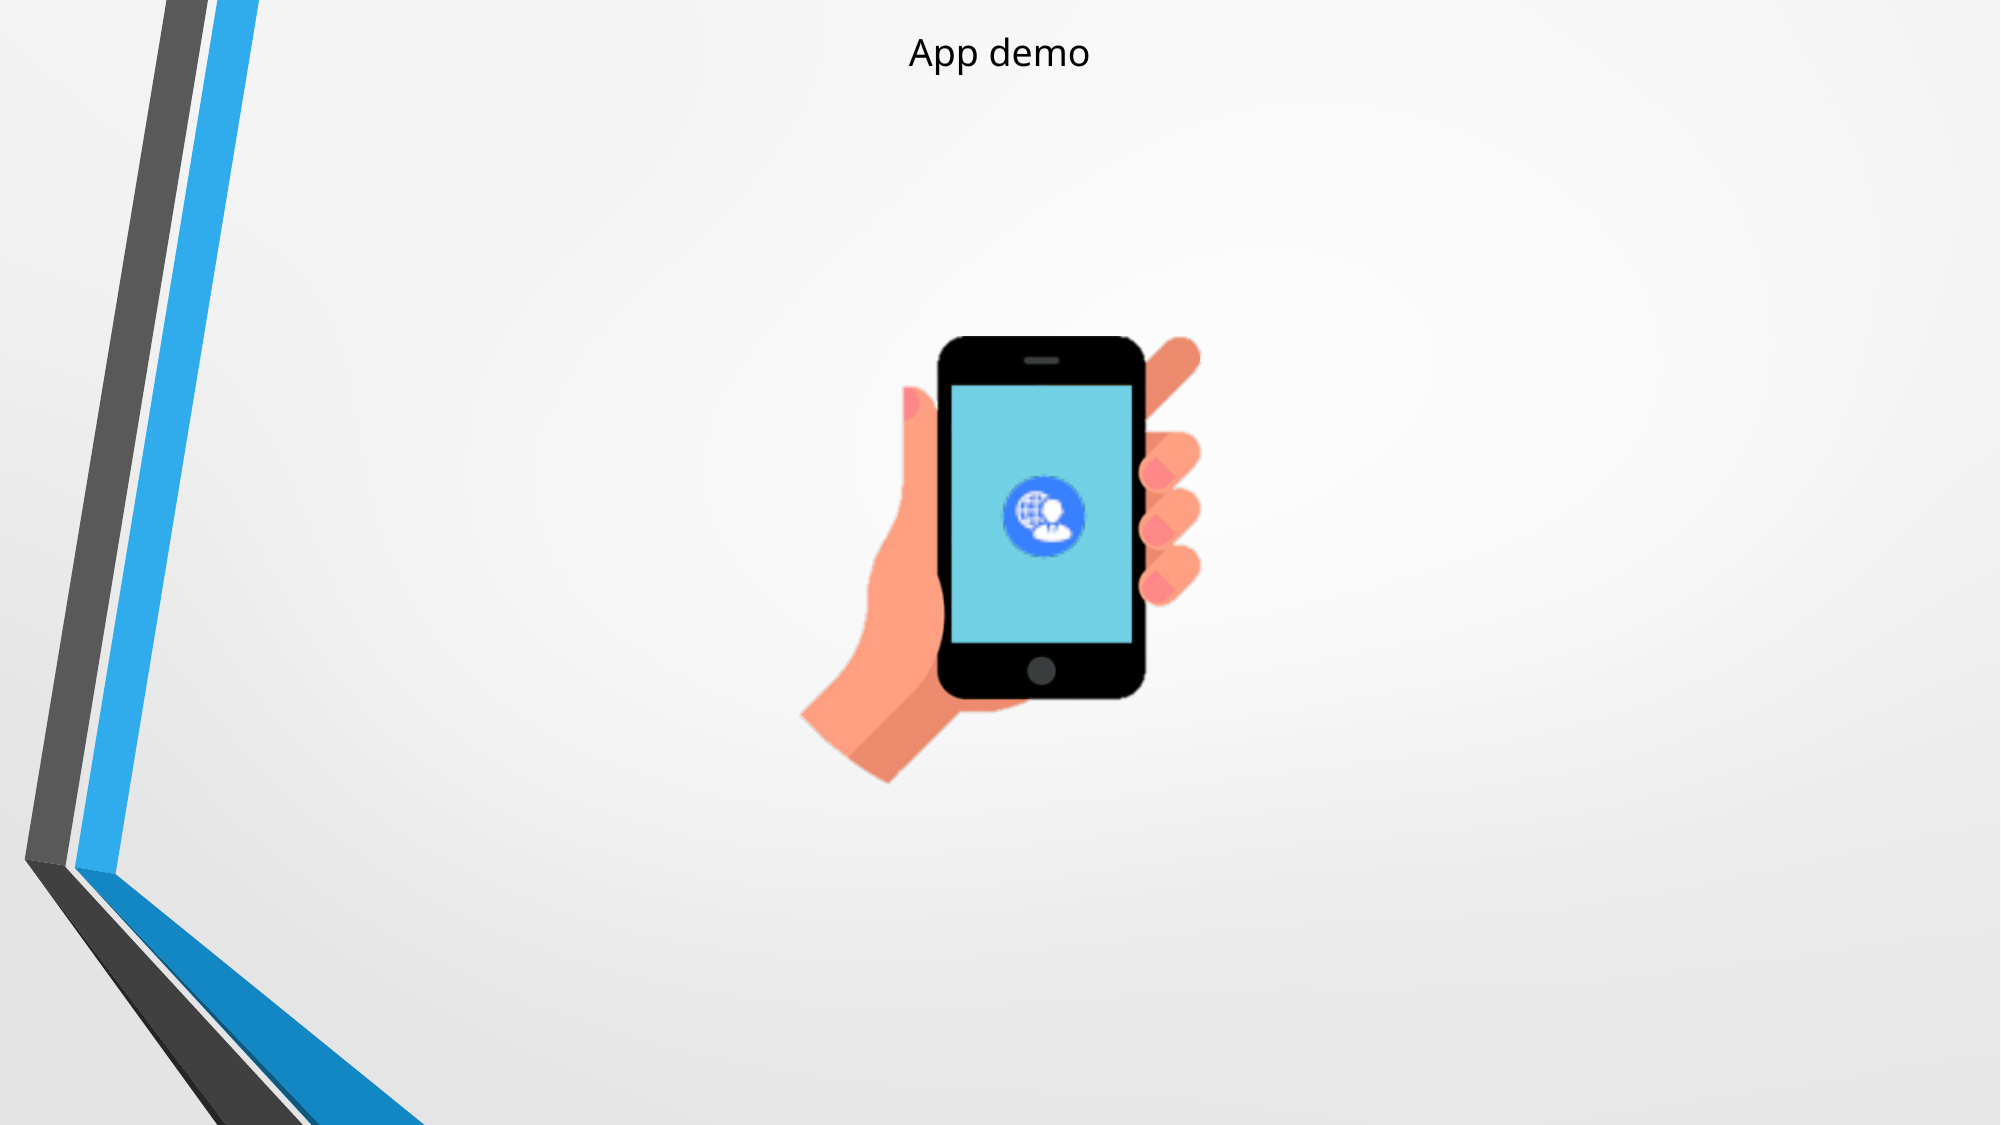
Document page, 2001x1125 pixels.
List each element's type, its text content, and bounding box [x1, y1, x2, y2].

picture [798, 336, 1202, 789]
text_box App demo [894, 21, 1106, 82]
